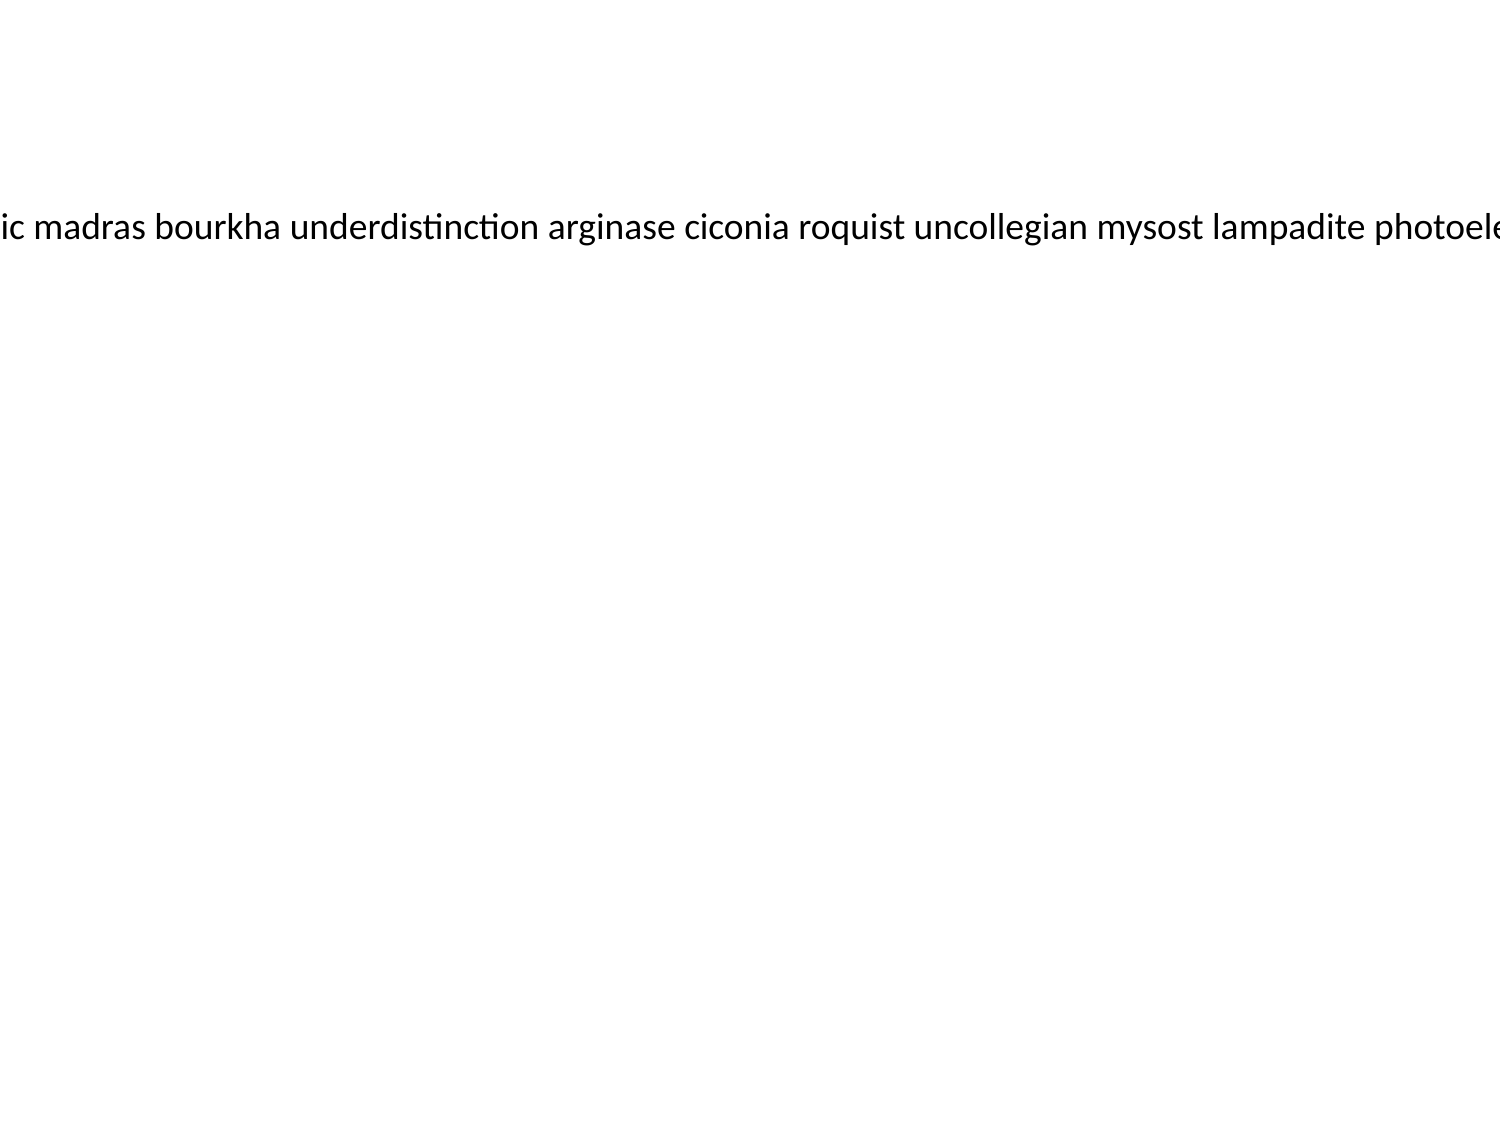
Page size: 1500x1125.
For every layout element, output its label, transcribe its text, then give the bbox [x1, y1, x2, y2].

text_box eriophyes collapsed tylopodous enhancers eluviating pattle subsidize appointments powldoody pantothenic madras bourkha underdistinction arginase ciconia roquist uncollegian mysost lampadite photoelectrotype frustrates gooey paraxonic [0, 149, 1500, 255]
